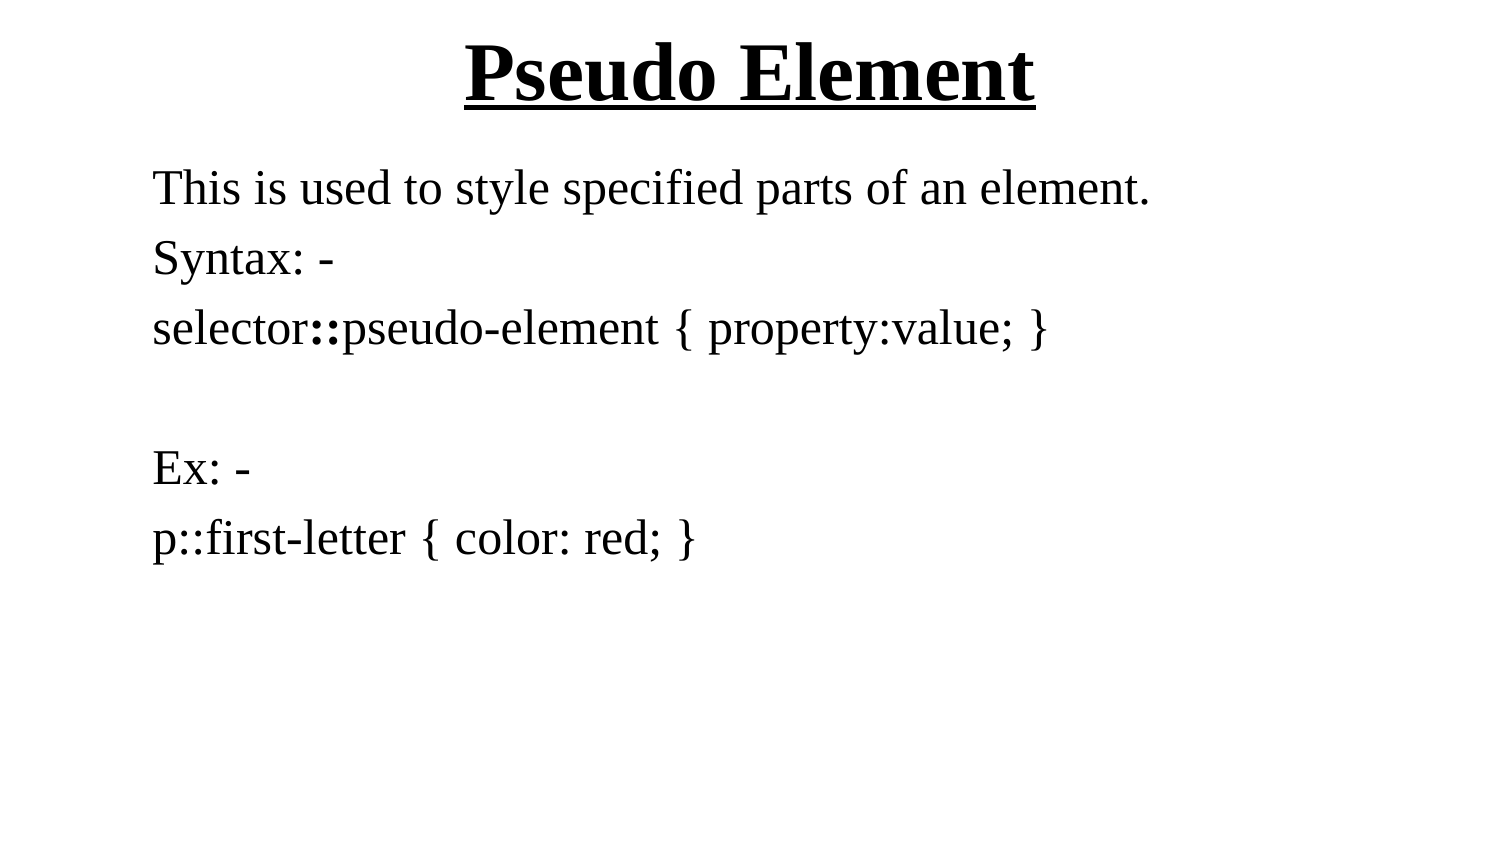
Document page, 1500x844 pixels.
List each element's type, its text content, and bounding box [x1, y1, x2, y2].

title Pseudo Element [75, 0, 1425, 138]
list This is used to style specified parts of an element. Syntax: - selector::pseudo-element { property:value; } Ex: - p::first-letter { color: red; } [137, 146, 1438, 704]
